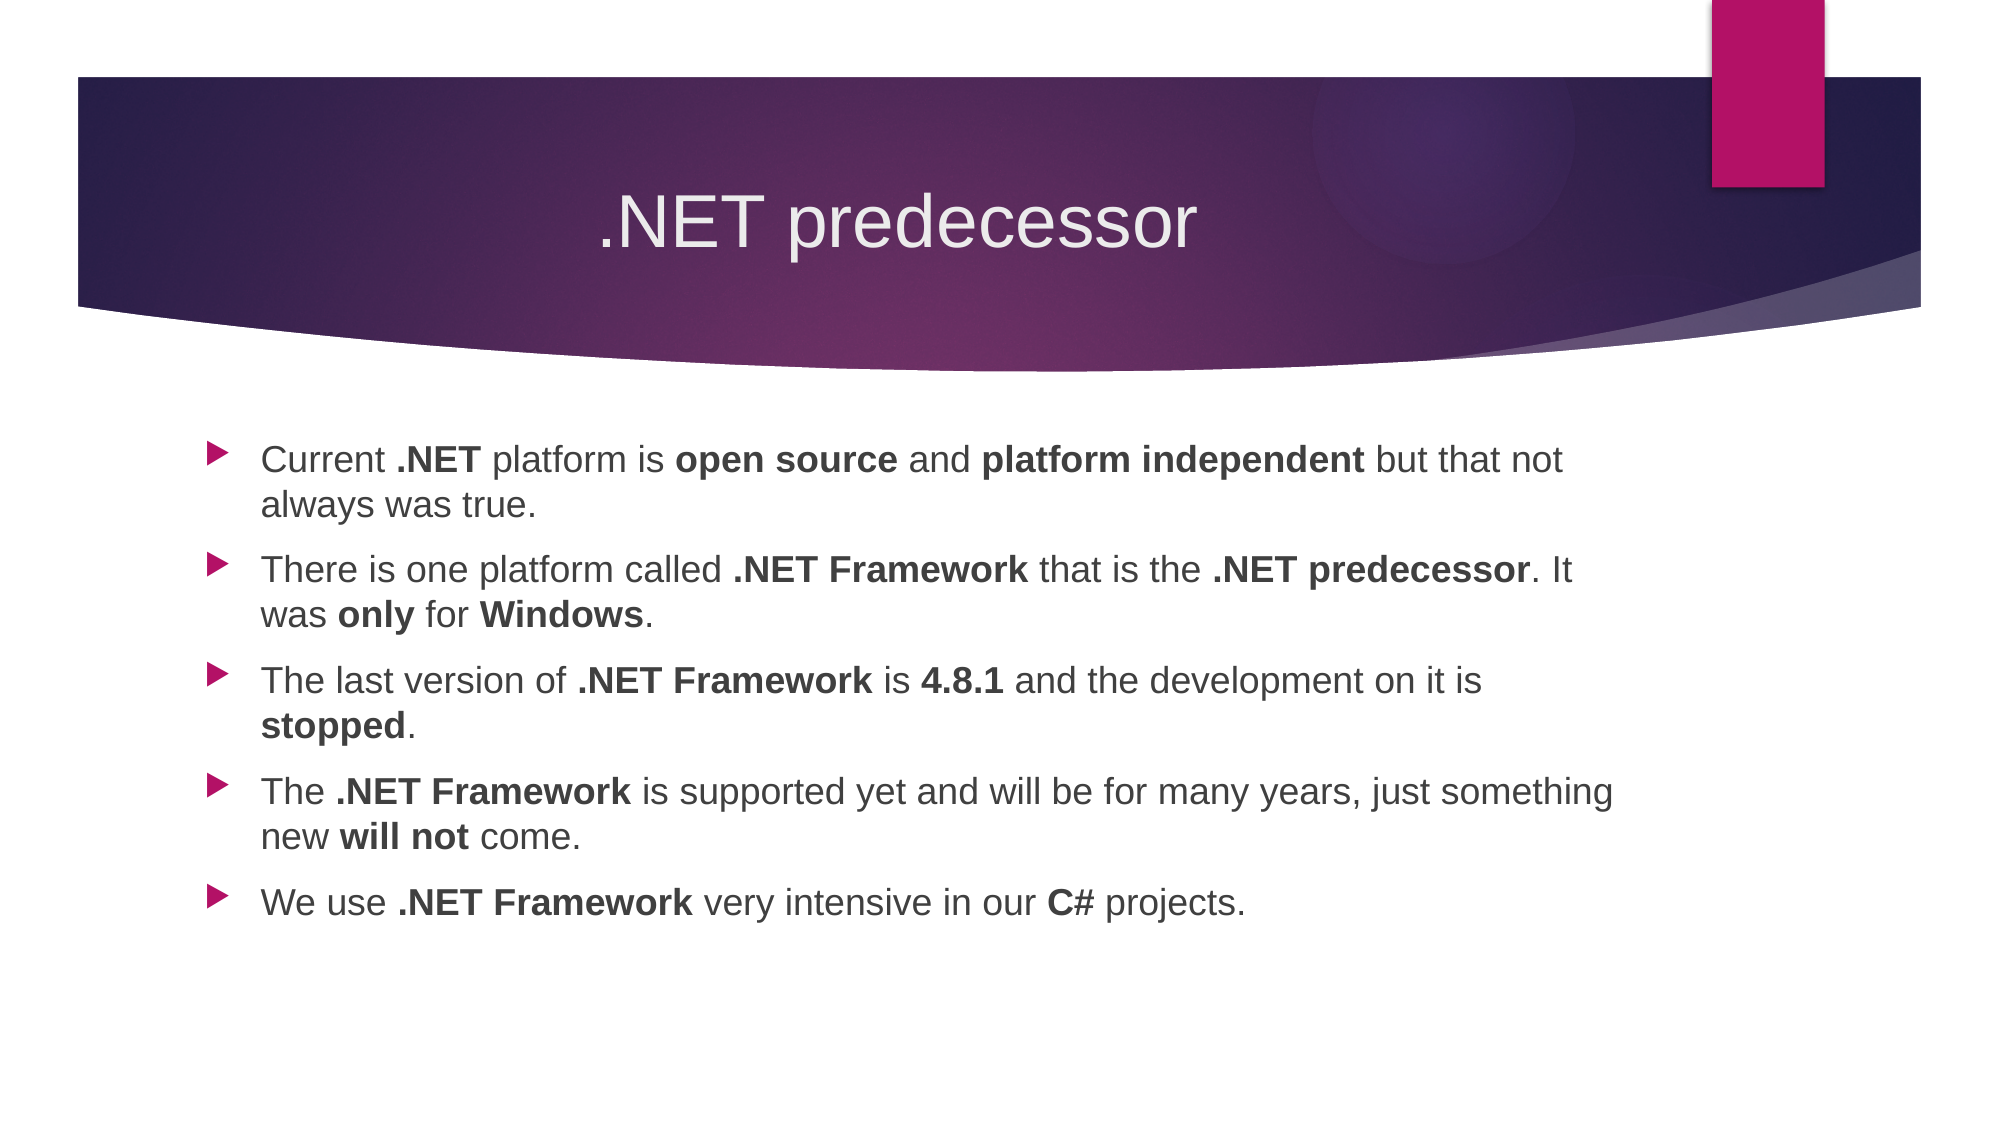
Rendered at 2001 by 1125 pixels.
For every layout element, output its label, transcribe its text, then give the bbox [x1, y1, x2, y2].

title .NET predecessor [189, 159, 1627, 276]
list Current .NET platform is open source and platform independent but that not always was true. There is one platform called .NET Framework that is the .NET predecessor. It was only for Windows. The last version of .NET Framework is 4.8.1 and the development on it is stopped. The .NET Framework is supported yet and will be for many years, just something new will not come. We use .NET Framework very intensive in our C# projects. [189, 427, 1638, 988]
